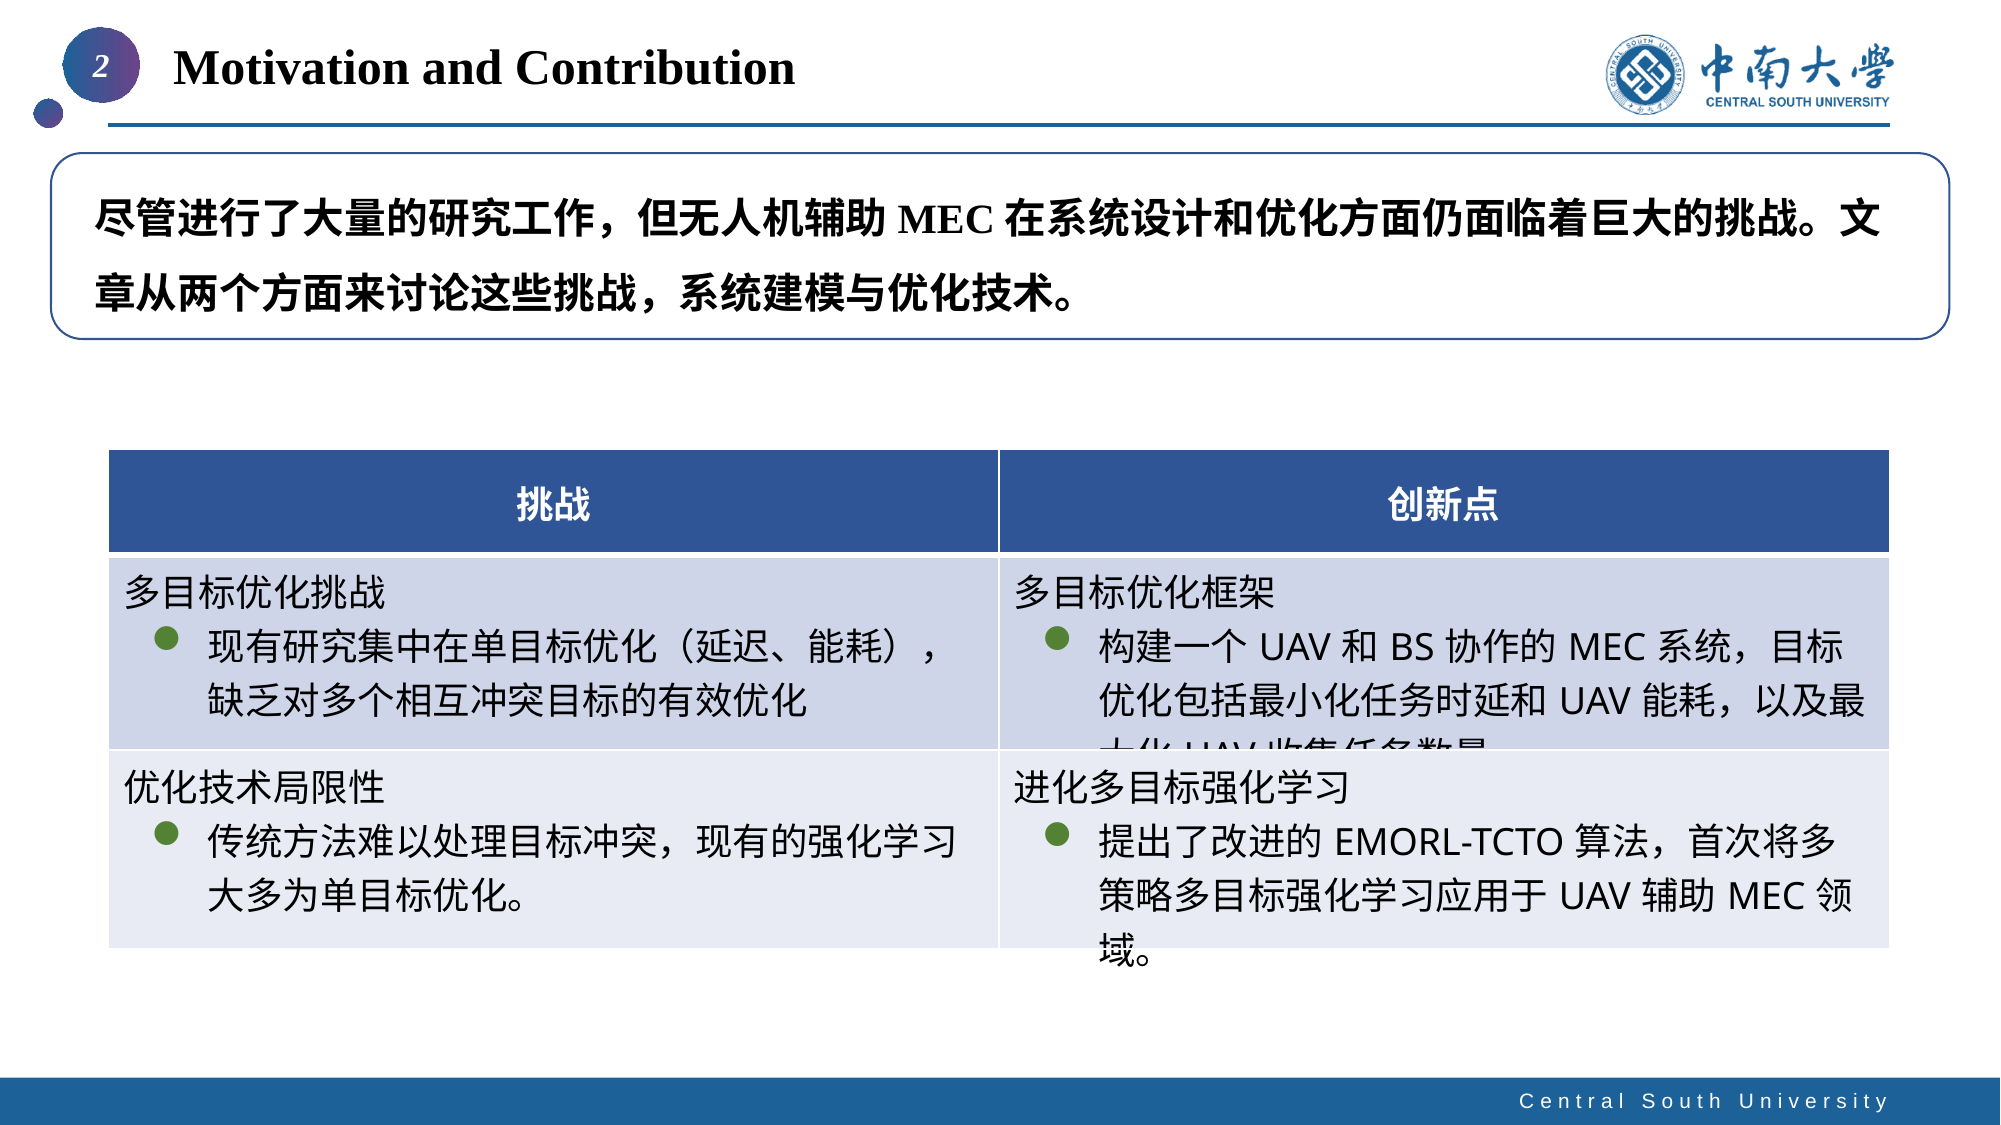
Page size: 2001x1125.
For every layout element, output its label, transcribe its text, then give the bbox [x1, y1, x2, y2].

table_cell 优化技术局限性 传统方法难以处理目标冲突，现有的强化学习大多为单目标优化。 [109, 751, 998, 948]
text_box 尽管进行了大量的研究工作，但无人机辅助MEC在系统设计和优化方面仍面临着巨大的挑战。文章从两个方面来讨论这些挑战，系统建模与优化技术。 [51, 320, 1934, 357]
table_cell 多目标优化框架 构建一个UAV和BS协作的MEC系统，目标优化包括最小化任务时延和UAV能耗，以及最大化UAV收集任务数量。 [1000, 558, 1889, 749]
table_header 挑战 [109, 450, 998, 552]
text_box Motivation and Contribution [173, 11, 988, 103]
text_box [49, 152, 1951, 341]
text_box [33, 26, 140, 128]
text_box [0, 1077, 2000, 1125]
table_cell 进化多目标强化学习 提出了改进的EMORL-TCTO算法，首次将多策略多目标强化学习应用于UAV辅助MEC领域。 [1000, 751, 1889, 948]
text_box Central South University [1504, 1080, 1902, 1120]
picture [1595, 28, 1907, 121]
table_cell 多目标优化挑战 现有研究集中在单目标优化（延迟、能耗），缺乏对多个相互冲突目标的有效优化 [109, 558, 998, 749]
table_header 创新点 [1000, 450, 1889, 552]
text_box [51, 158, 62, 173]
